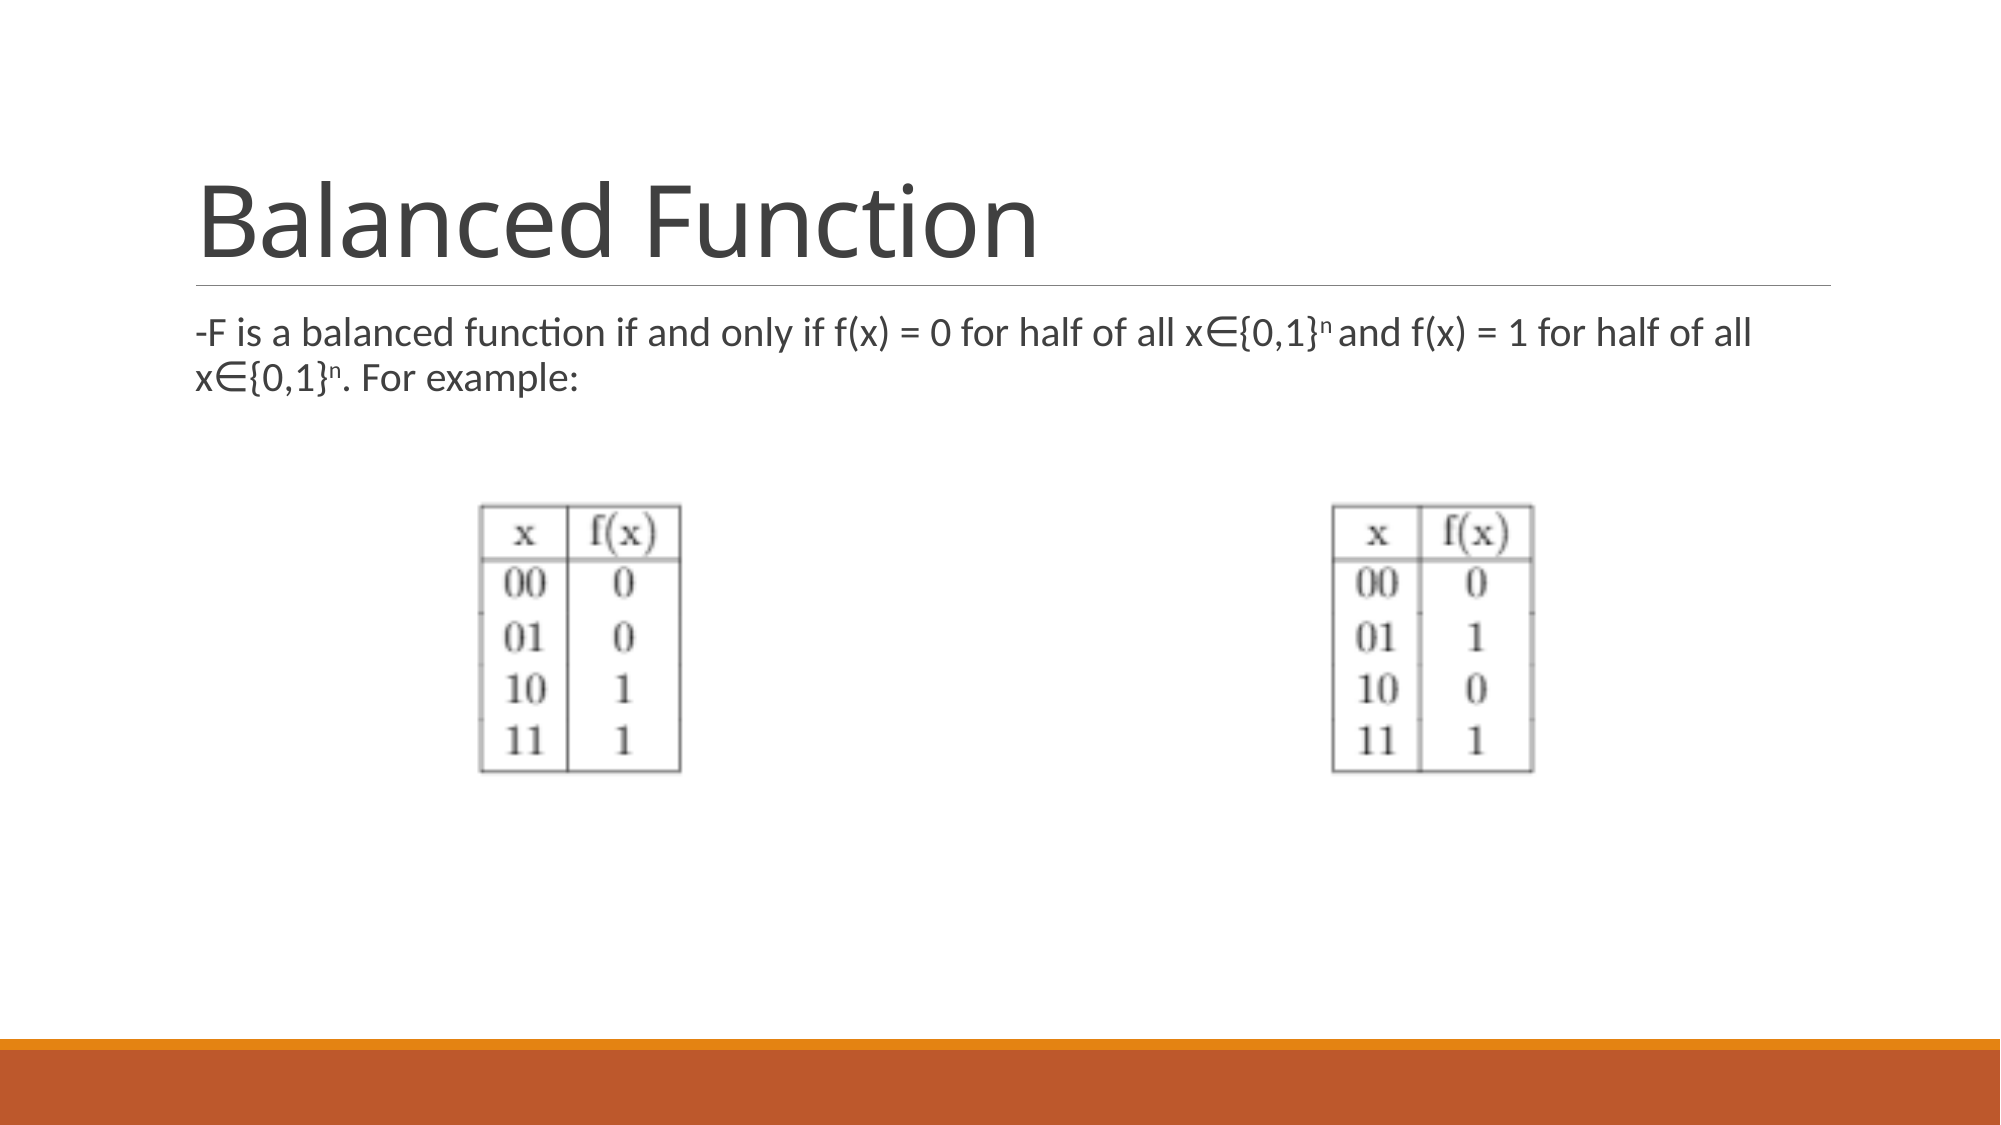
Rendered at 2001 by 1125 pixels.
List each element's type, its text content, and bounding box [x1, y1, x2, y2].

title Balanced Function [180, 47, 1830, 285]
picture [394, 475, 1606, 790]
list -F is a balanced function if and only if f(x) = 0 for half of all x∈{0,1}n and f(x) = 1 for half of all x∈{0,1}n. For example: [180, 302, 1830, 963]
